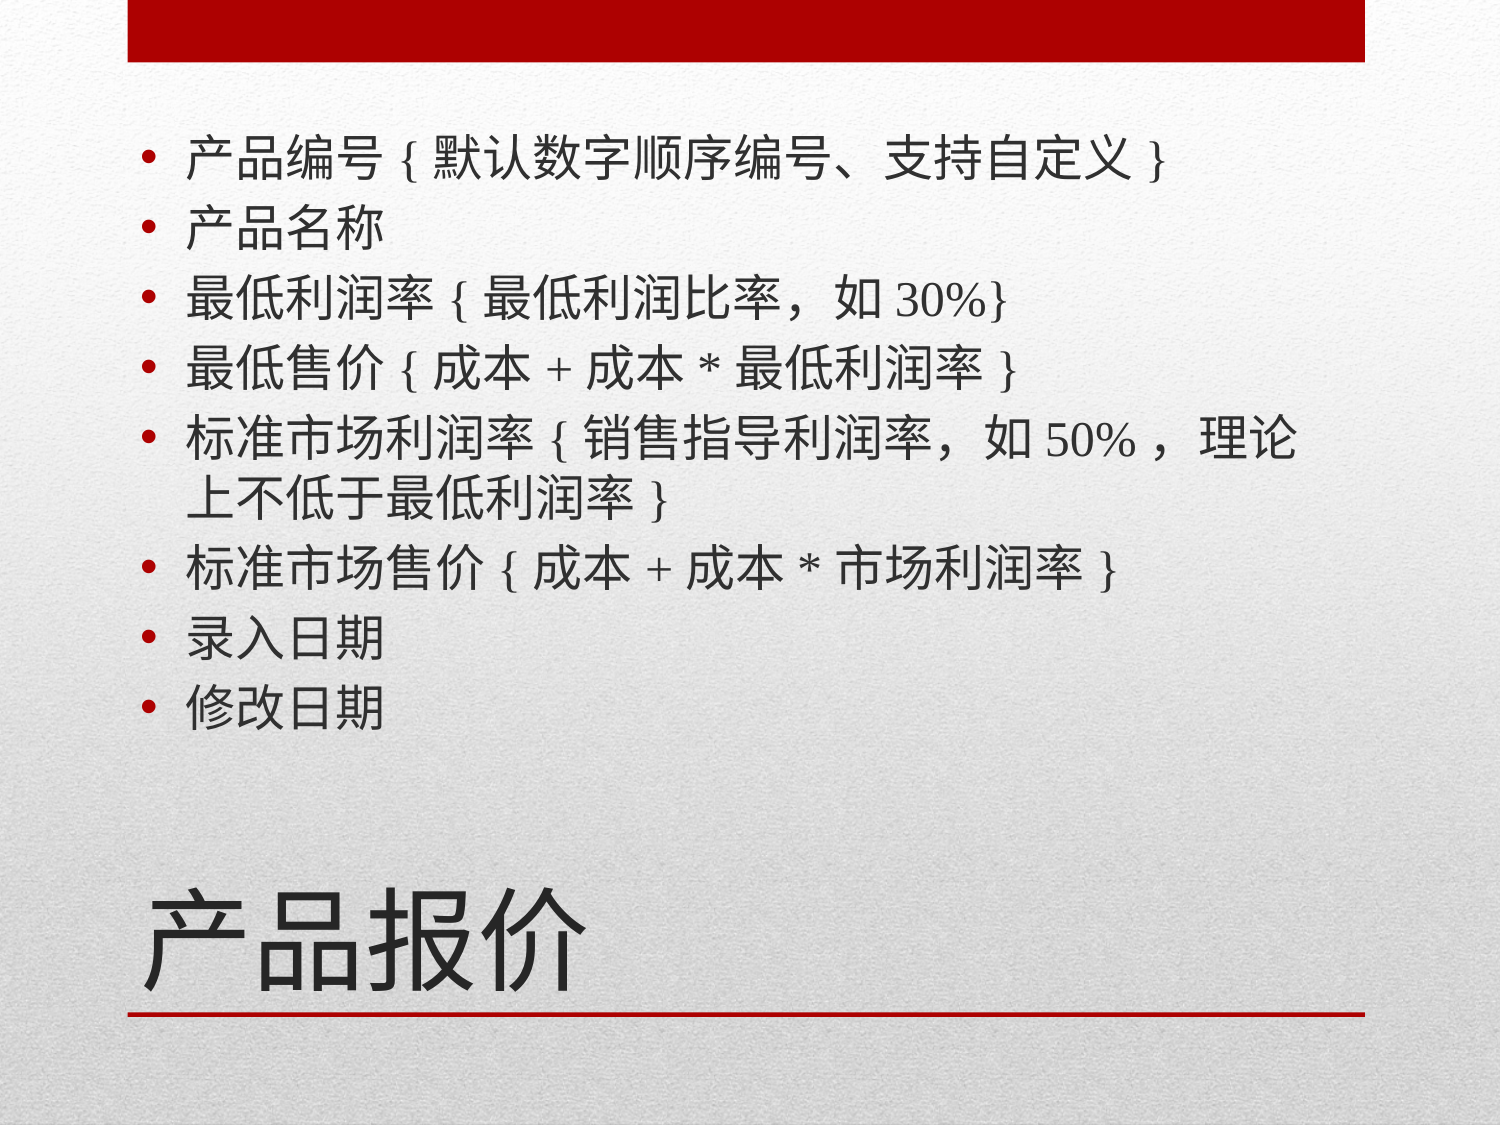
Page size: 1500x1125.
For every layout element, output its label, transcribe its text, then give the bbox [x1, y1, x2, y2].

list 产品编号{默认数字顺序编号、支持自定义} 产品名称 最低利润率{最低利润比率，如30%} 最低售价{成本+成本*最低利润率} 标准市场利润率{销售指导利润率，如50%，理论上不低于最低利润率} 标准市场售价{成本+成本*市场利润率} 录入日期 修改日期 [125, 112, 1363, 750]
title 产品报价 [125, 750, 1238, 1013]
